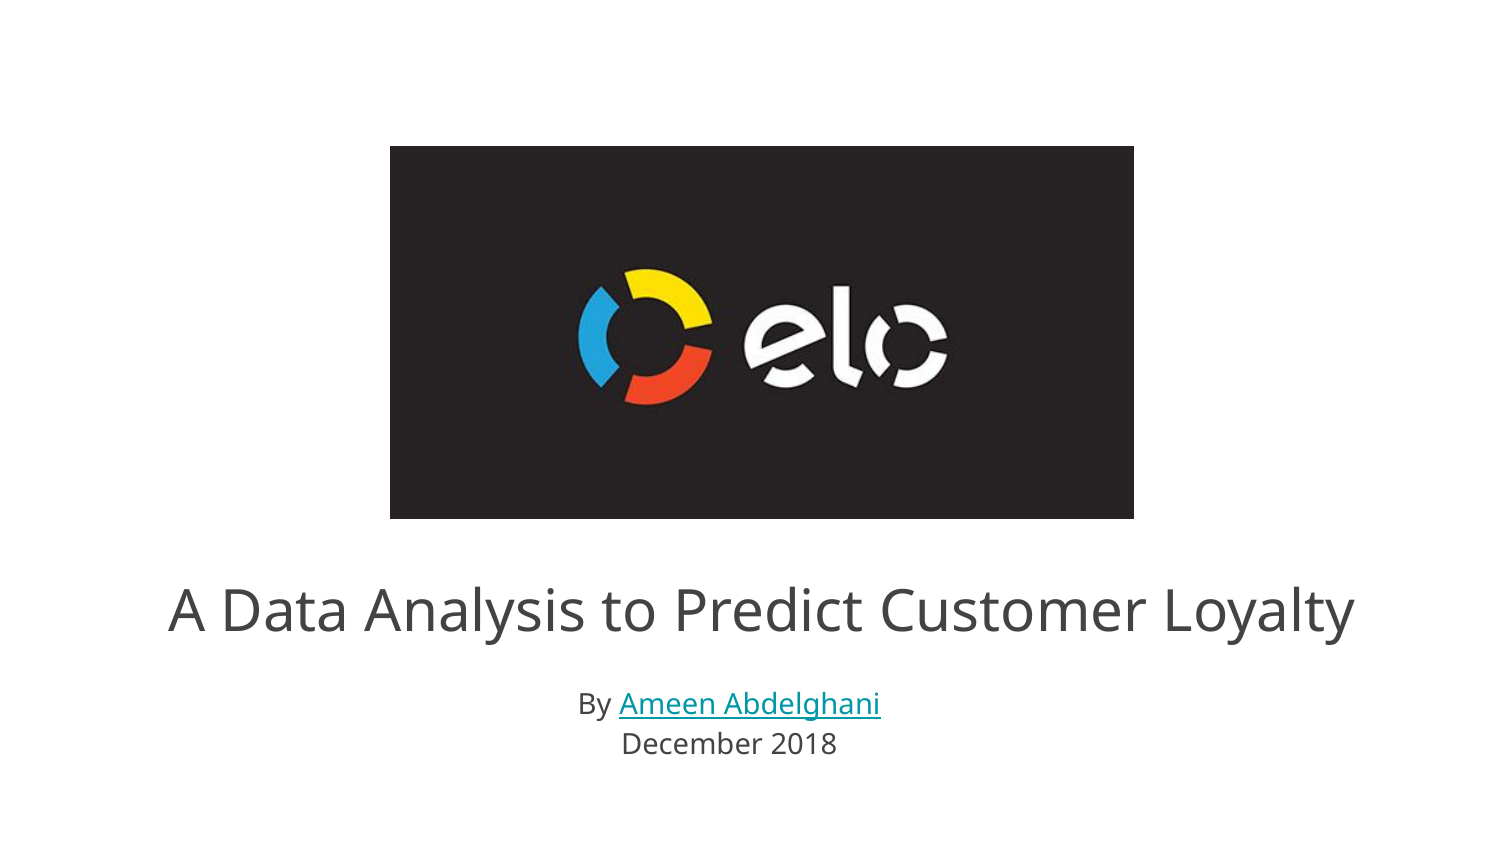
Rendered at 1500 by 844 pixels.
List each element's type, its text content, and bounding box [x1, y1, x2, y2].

subtitle A Data Analysis to Predict Customer Loyalty [63, 558, 1461, 689]
picture [390, 146, 1134, 519]
text_box By Ameen Abdelghani December 2018 [262, 664, 1197, 774]
